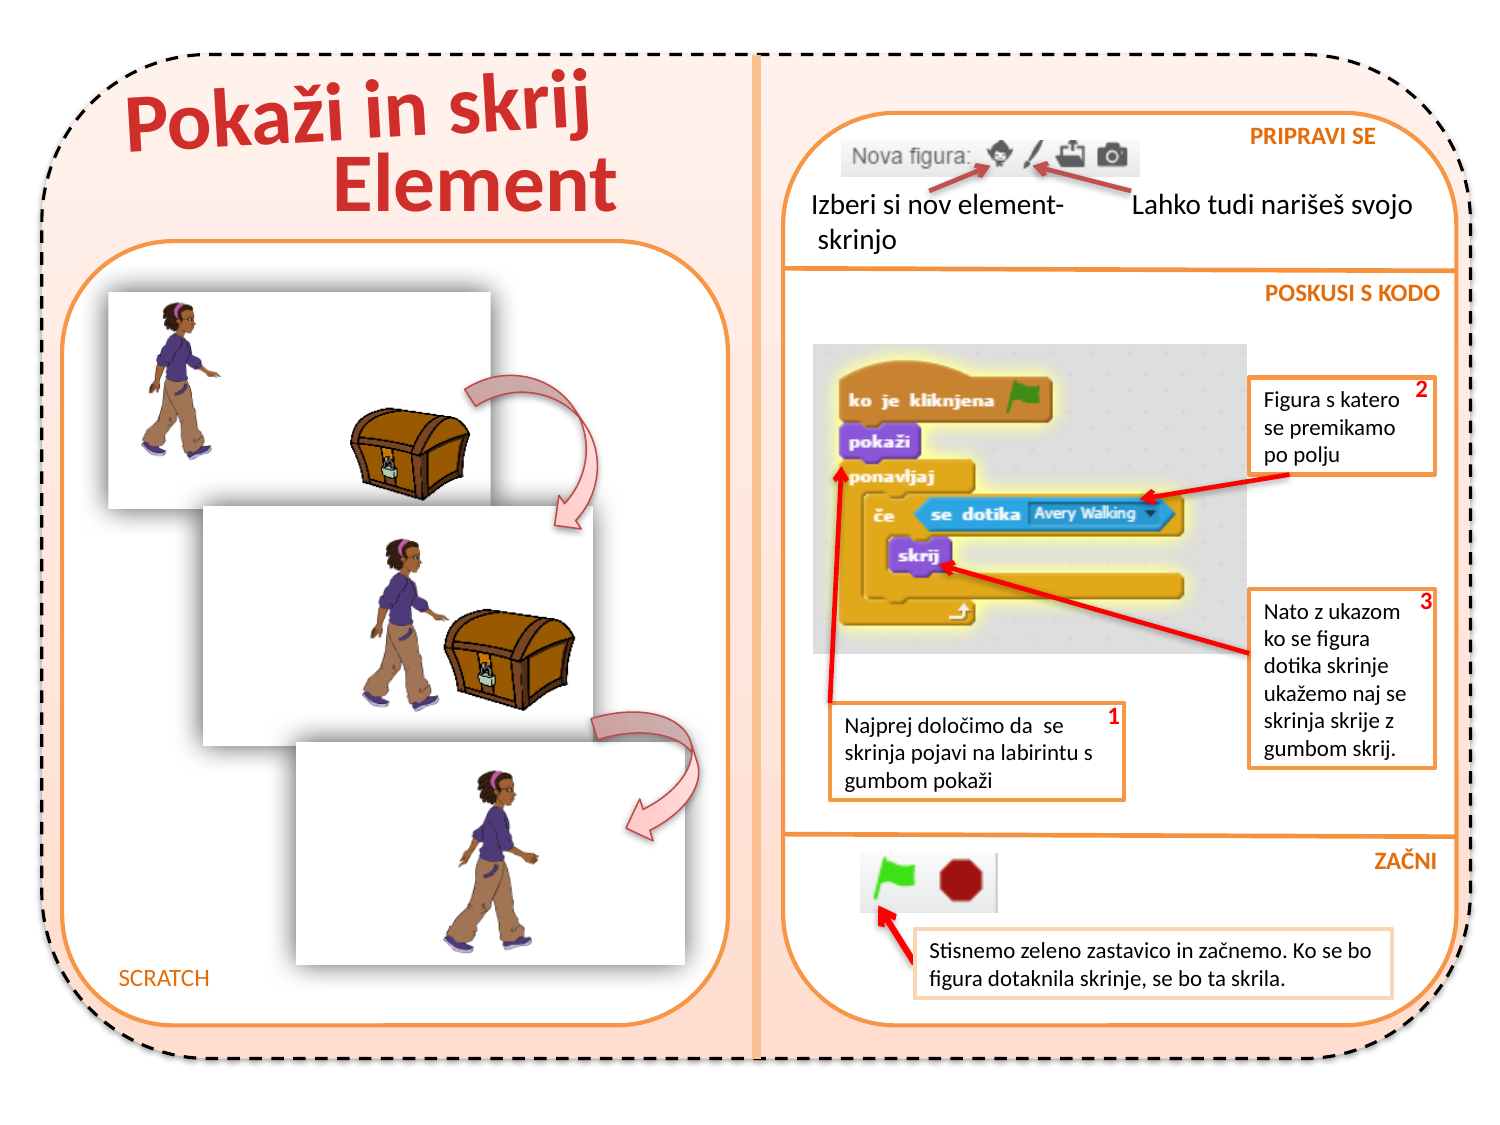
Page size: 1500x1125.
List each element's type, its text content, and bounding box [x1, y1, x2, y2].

text_box [781, 843, 1459, 1028]
text_box POSKUSI S KODO [1250, 279, 1456, 315]
text_box [781, 277, 1459, 834]
text_box SCRATCH [103, 953, 225, 999]
picture [841, 139, 1141, 177]
text_box [60, 239, 731, 1028]
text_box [938, 564, 1250, 654]
picture [108, 292, 685, 965]
picture [813, 344, 1248, 654]
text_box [783, 268, 1458, 272]
text_box 3 [1405, 577, 1440, 623]
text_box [1032, 165, 1132, 192]
picture [860, 853, 998, 913]
text_box [495, 374, 599, 505]
text_box Pokaži in skrij [105, 32, 628, 178]
text_box Element [317, 121, 653, 236]
text_box [761, 53, 1472, 1060]
text_box [596, 711, 700, 800]
text_box PRIPRAVI SE [1235, 112, 1392, 157]
text_box Lahko tudi narišeš svojo [1117, 178, 1429, 228]
text_box [40, 53, 760, 1060]
text_box 2 [1400, 365, 1436, 411]
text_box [783, 833, 1458, 837]
text_box Izberi si nov element- skrinjo [796, 178, 1080, 263]
text_box Nato z ukazom ko se figura dotika skrinje ukažemo naj se skrinja skrije z gumbom skrij. [1247, 587, 1437, 770]
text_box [928, 165, 991, 192]
text_box Figura s katero se premikamo po polju [1252, 375, 1437, 477]
text_box ZAČNI [1359, 845, 1453, 883]
text_box 1 [1092, 692, 1128, 737]
text_box [781, 110, 1459, 268]
text_box Stisnemo zeleno zastavico in začnemo. Ko se bo figura dotaknila skrinje, se bo ta skrila. [913, 927, 1394, 1000]
text_box Najprej določimo da se skrinja pojavi na labirintu s gumbom pokaži [828, 701, 1126, 802]
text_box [829, 465, 842, 704]
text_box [1139, 474, 1290, 500]
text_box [878, 905, 915, 965]
